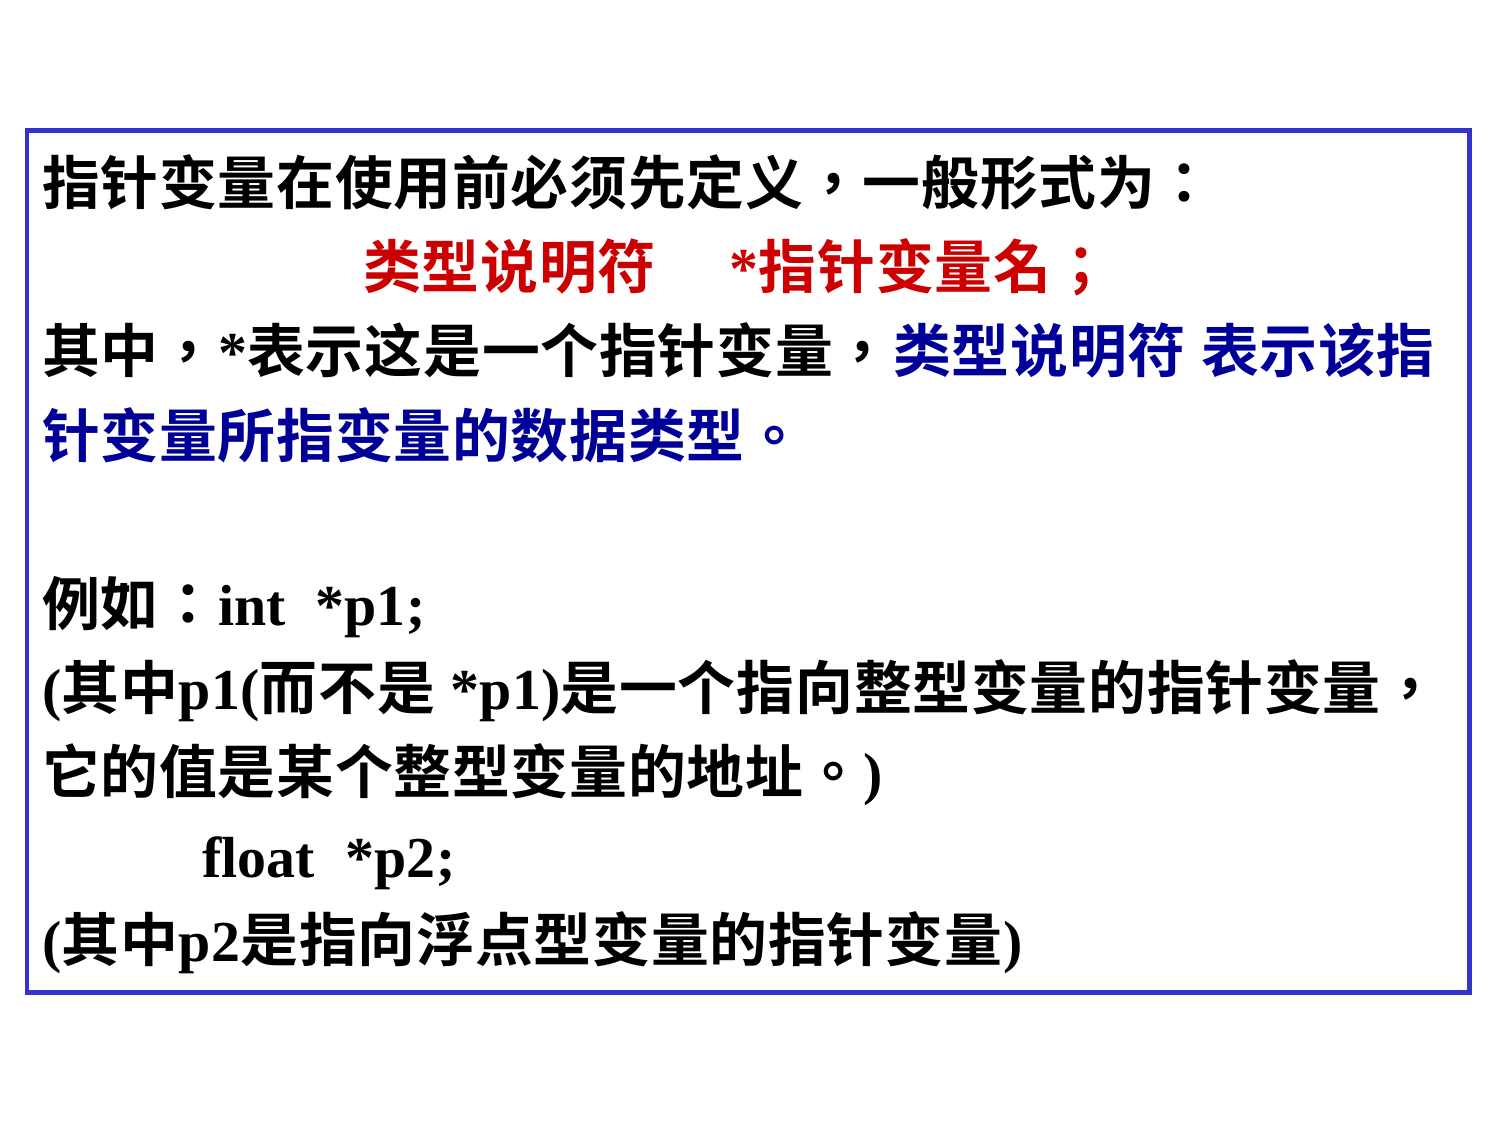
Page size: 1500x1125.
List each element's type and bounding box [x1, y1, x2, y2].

picture [24, 128, 1475, 997]
